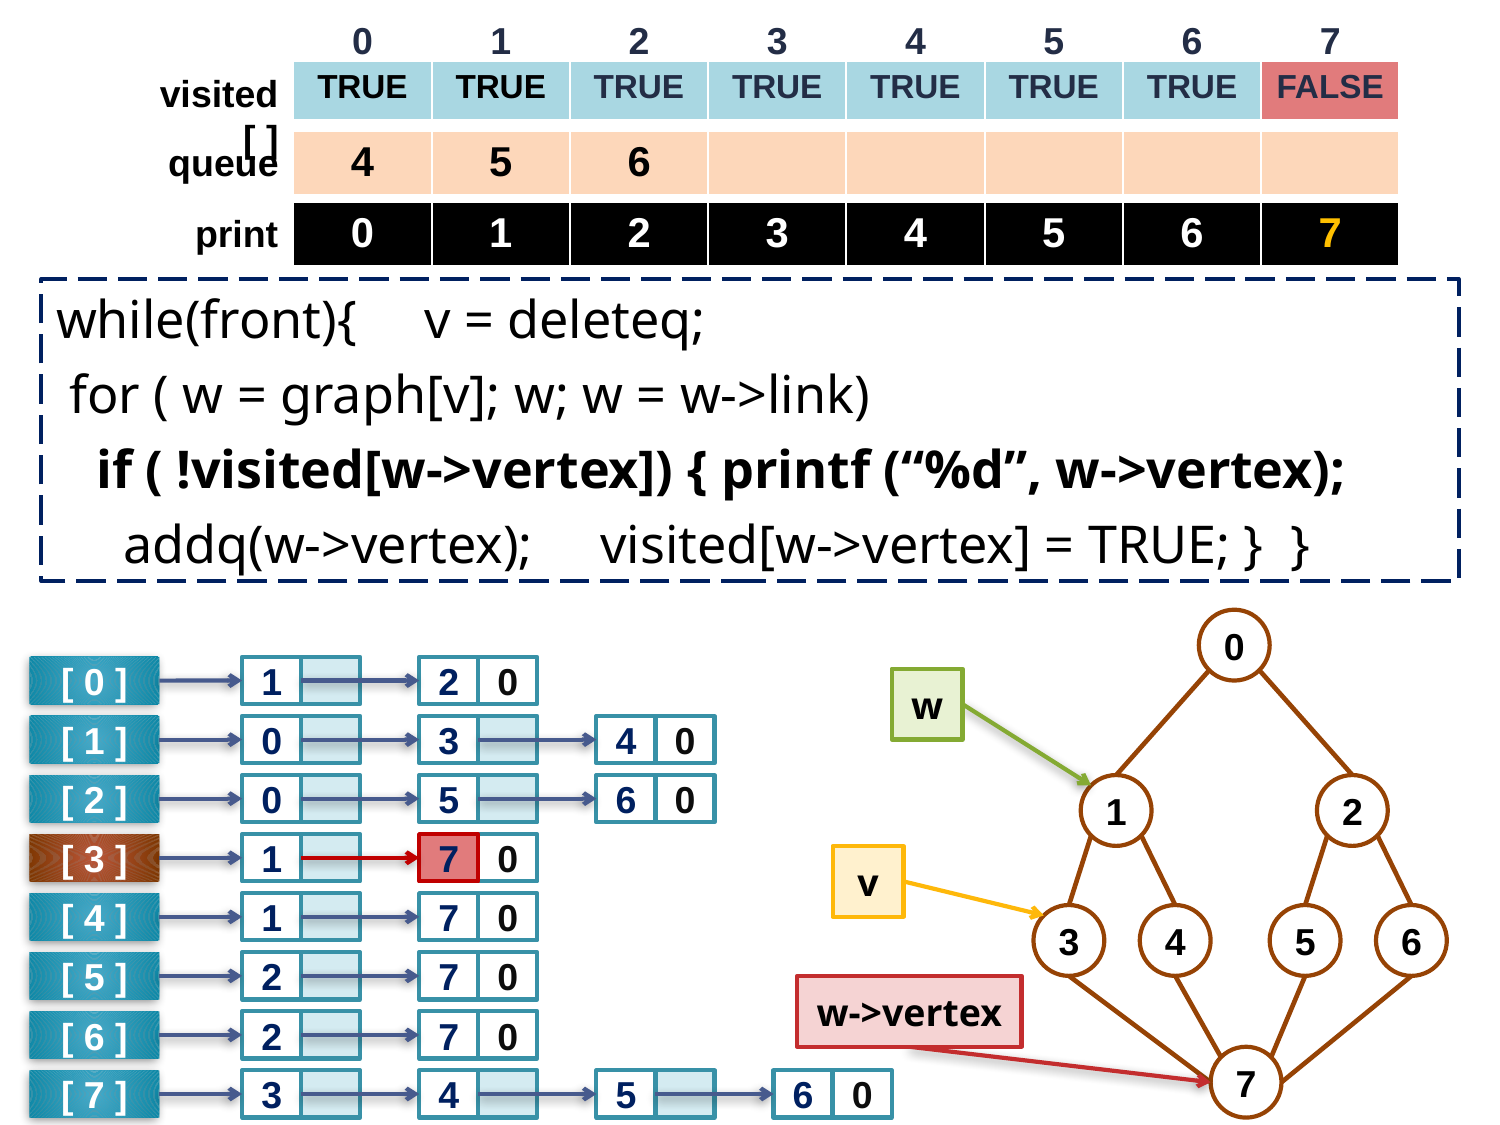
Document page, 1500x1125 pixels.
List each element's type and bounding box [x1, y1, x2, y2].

table_header [571, 14, 707, 60]
text_box [29, 714, 717, 765]
table_header [433, 14, 569, 60]
table_header [294, 62, 431, 119]
table_header [986, 14, 1122, 60]
table_header [571, 132, 707, 194]
table_header [986, 203, 1122, 265]
table_header [571, 62, 707, 119]
text_box [29, 891, 539, 942]
text_box [29, 1009, 539, 1061]
table_header [709, 62, 845, 119]
table_header [847, 132, 984, 194]
text_box [29, 832, 539, 883]
table_header [709, 14, 845, 60]
table_header [1124, 62, 1260, 119]
table_header [1124, 203, 1260, 265]
table_header [709, 203, 845, 265]
table_header [986, 132, 1122, 194]
table_header [433, 62, 569, 119]
text_box [29, 655, 539, 706]
text_box [795, 607, 1449, 1120]
text_box [29, 950, 539, 1002]
table_header [847, 62, 984, 119]
table_header [709, 132, 845, 194]
text_box [104, 62, 294, 192]
table_header [294, 203, 431, 265]
text_box [41, 278, 1459, 582]
table_header [1262, 203, 1398, 265]
table_header [1262, 62, 1398, 119]
table_header [847, 14, 984, 60]
table_header [986, 62, 1122, 119]
table_header [1262, 14, 1398, 60]
table_header [433, 132, 569, 194]
table_header [294, 132, 431, 194]
text_box [29, 773, 717, 824]
table_header [1124, 132, 1260, 194]
table_header [433, 203, 569, 265]
table_header [1262, 132, 1398, 194]
text_box [104, 202, 294, 263]
table_header [1124, 14, 1260, 60]
table_header [294, 14, 431, 60]
table_header [571, 203, 707, 265]
table_header [847, 203, 984, 265]
text_box [29, 1068, 894, 1120]
